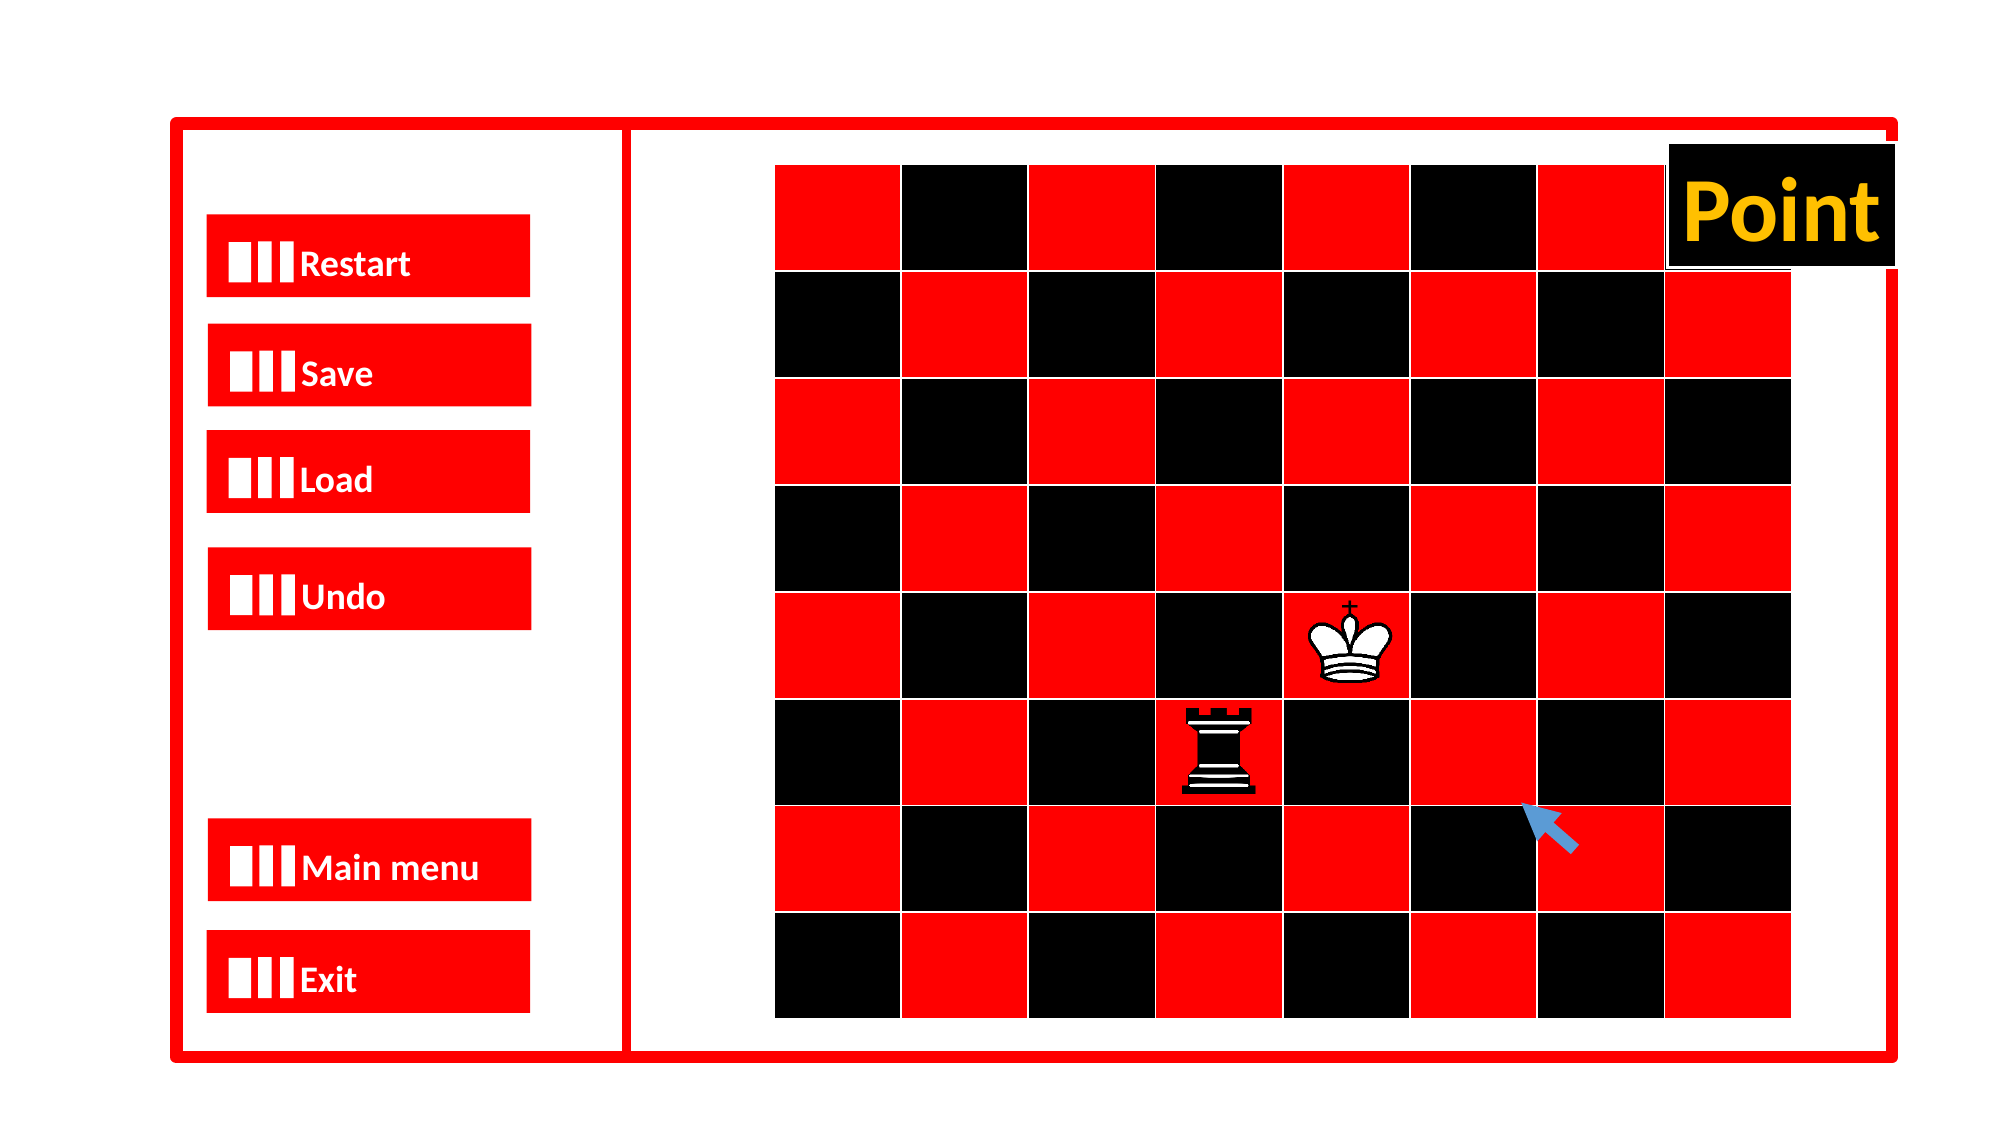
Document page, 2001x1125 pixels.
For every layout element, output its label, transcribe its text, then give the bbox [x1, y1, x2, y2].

text_box [176, 123, 626, 1058]
table_cell [1156, 700, 1161, 805]
table_cell [1665, 486, 1791, 591]
table_cell [1284, 272, 1409, 377]
table_cell [1029, 700, 1155, 805]
table_cell [775, 486, 900, 591]
table_cell [1156, 272, 1282, 377]
table_cell [775, 379, 900, 484]
table_cell [1538, 379, 1664, 484]
table_cell [1538, 806, 1664, 911]
table_cell [1538, 913, 1664, 1018]
table_cell [1411, 486, 1536, 591]
table_cell [1156, 806, 1282, 911]
table_cell [902, 486, 1027, 591]
table_cell [1411, 806, 1536, 911]
table_cell [1284, 806, 1409, 911]
table_cell [1156, 913, 1282, 1018]
table_header [1156, 165, 1282, 270]
picture [1161, 693, 1276, 808]
table_cell [1665, 913, 1791, 1018]
text_box Point [1666, 141, 1898, 269]
table_cell [1665, 272, 1791, 377]
table_cell [902, 272, 1027, 377]
table_cell [775, 593, 900, 698]
table_cell [775, 806, 900, 911]
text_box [206, 430, 626, 513]
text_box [207, 323, 626, 407]
table_header [1538, 165, 1664, 270]
table_cell [1284, 593, 1409, 698]
table_cell [1411, 593, 1536, 698]
table_cell [902, 593, 1027, 698]
table_cell [1411, 700, 1536, 805]
table_cell [1156, 486, 1282, 591]
table_cell [1538, 700, 1664, 805]
table_cell [775, 700, 900, 805]
table_cell [1665, 379, 1791, 484]
table_header [775, 165, 900, 270]
table_cell [1029, 272, 1155, 377]
table_cell [1284, 913, 1409, 1018]
table_cell [775, 913, 900, 1018]
table_cell [1665, 700, 1791, 805]
table_cell [1284, 486, 1409, 591]
table_cell [1029, 913, 1155, 1018]
text_box [627, 123, 1893, 1058]
table_header [1411, 165, 1536, 270]
table_cell [1411, 379, 1536, 484]
table_cell [1156, 379, 1282, 484]
table_cell [1665, 806, 1791, 911]
table_cell [1411, 272, 1536, 377]
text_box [1521, 802, 1575, 850]
table_cell [1284, 700, 1409, 805]
table_cell [1538, 593, 1664, 698]
table_header [1029, 165, 1155, 270]
table_cell [775, 272, 900, 377]
table_header [902, 165, 1027, 270]
table_cell [1029, 486, 1155, 591]
table_header [1284, 165, 1409, 270]
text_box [207, 547, 627, 631]
table_cell [1665, 593, 1791, 698]
table_cell [1156, 593, 1282, 698]
table_cell [902, 379, 1027, 484]
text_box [207, 818, 626, 902]
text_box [206, 930, 626, 1013]
table_cell [1029, 806, 1155, 911]
table_cell [1284, 379, 1409, 484]
table_cell [1029, 379, 1155, 484]
table_cell [902, 700, 1027, 805]
table_cell [1029, 593, 1155, 698]
table_cell [1538, 486, 1664, 591]
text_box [206, 214, 626, 298]
table_cell [1538, 272, 1664, 377]
table_cell [902, 913, 1027, 1018]
table_cell [1276, 700, 1282, 805]
table_cell [1411, 913, 1536, 1018]
picture [1300, 594, 1394, 689]
table_cell [902, 806, 1027, 911]
